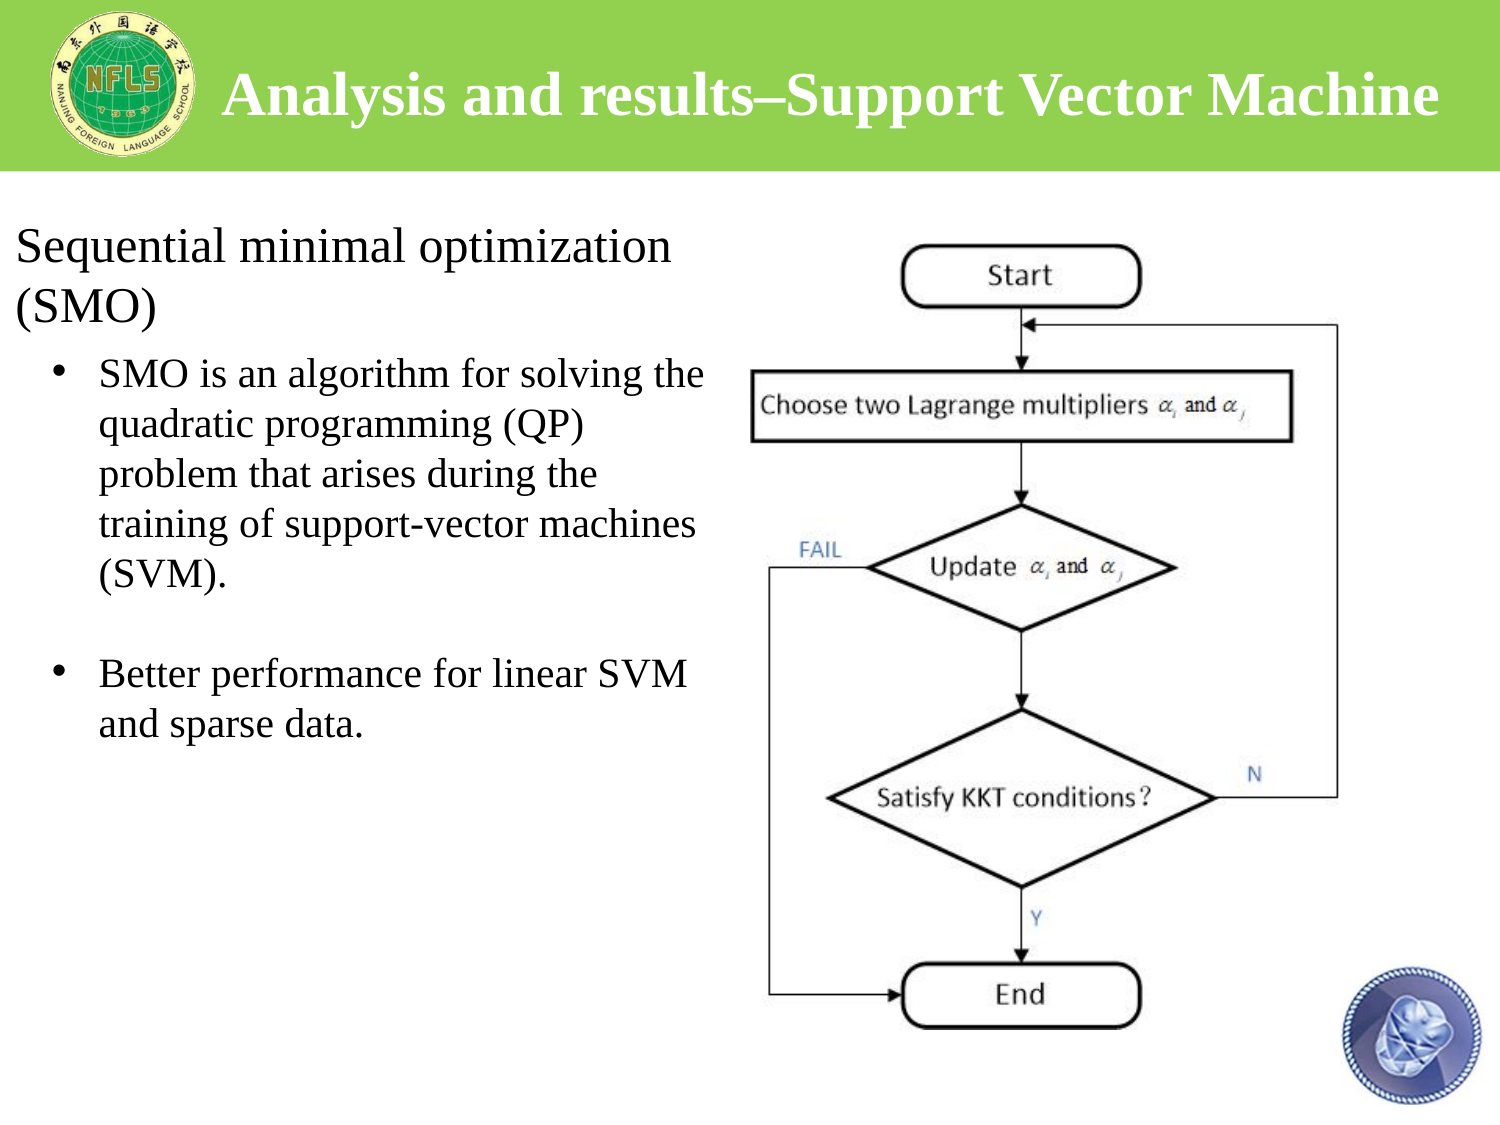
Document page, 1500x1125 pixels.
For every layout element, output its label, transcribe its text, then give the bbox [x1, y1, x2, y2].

picture [749, 243, 1486, 1105]
text_box SMO is an algorithm for solving the quadratic programming (QP) problem that arises during the training of support-vector machines (SVM). Better performance for linear SVM and sparse data. [37, 338, 727, 753]
picture [44, 7, 198, 160]
text_box Analysis and results–Support Vector Machine [206, 42, 1500, 139]
text_box Sequential minimal optimization (SMO) [0, 205, 840, 341]
